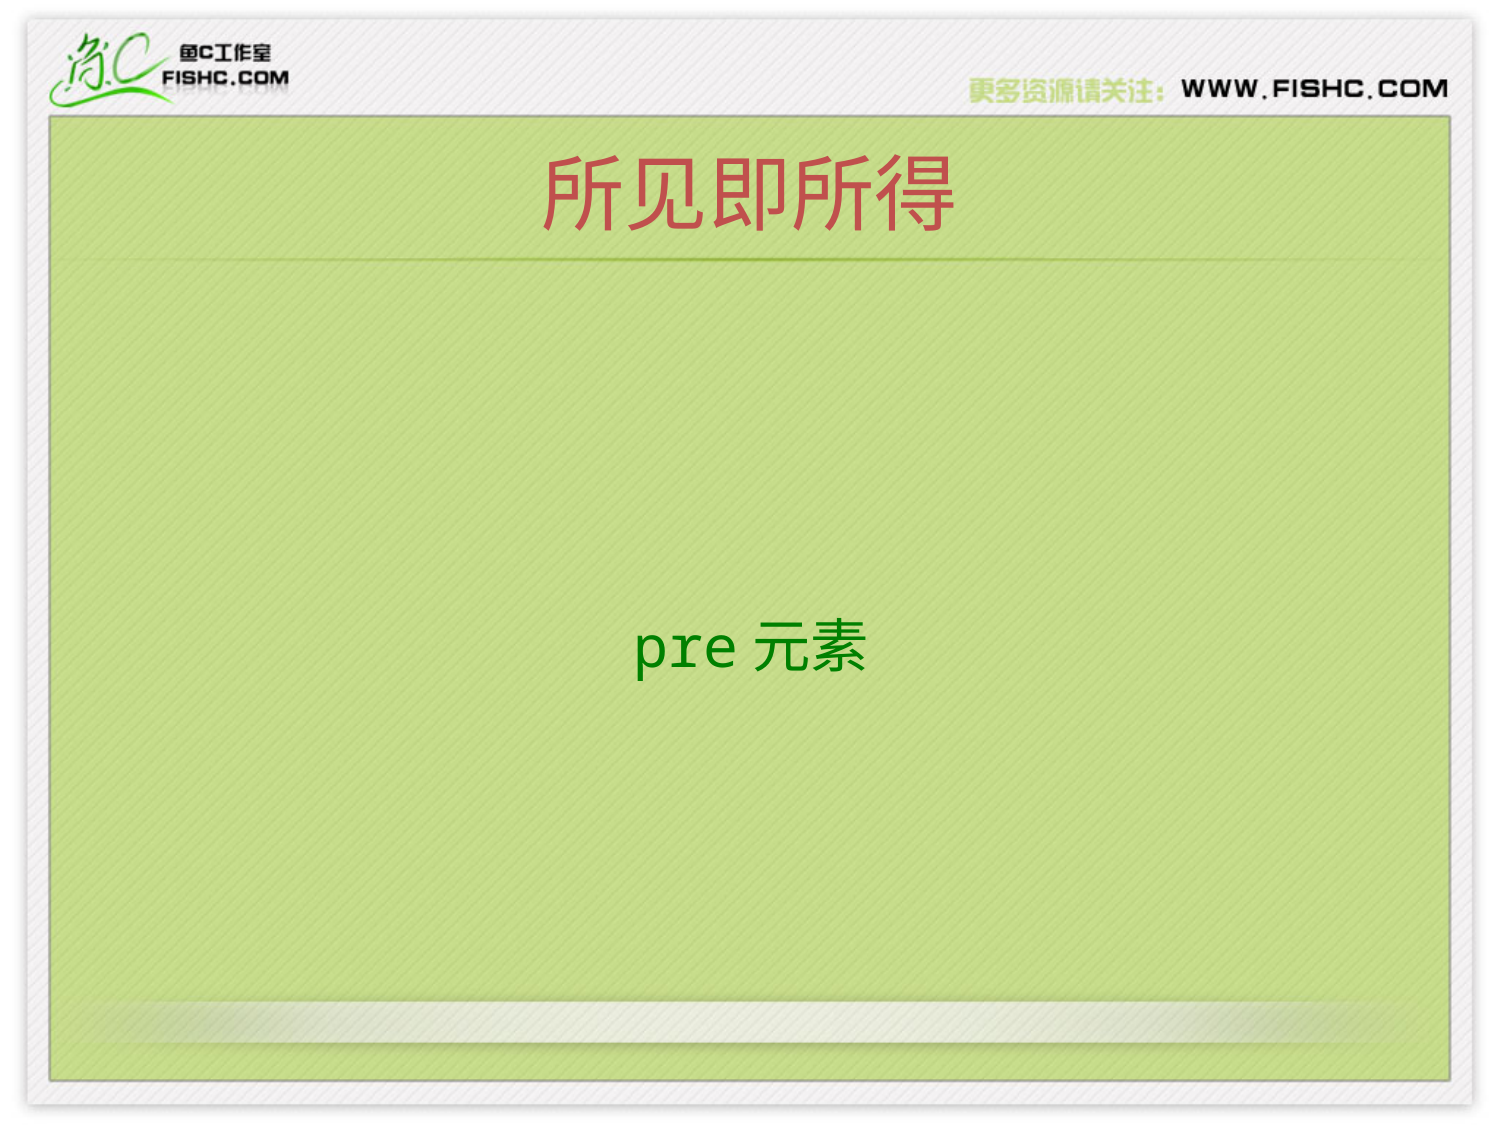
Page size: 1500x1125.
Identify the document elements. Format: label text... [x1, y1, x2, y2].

picture [0, 0, 1500, 1125]
title 所见即所得 [75, 113, 1425, 268]
list pre元素 [76, 272, 1427, 1016]
